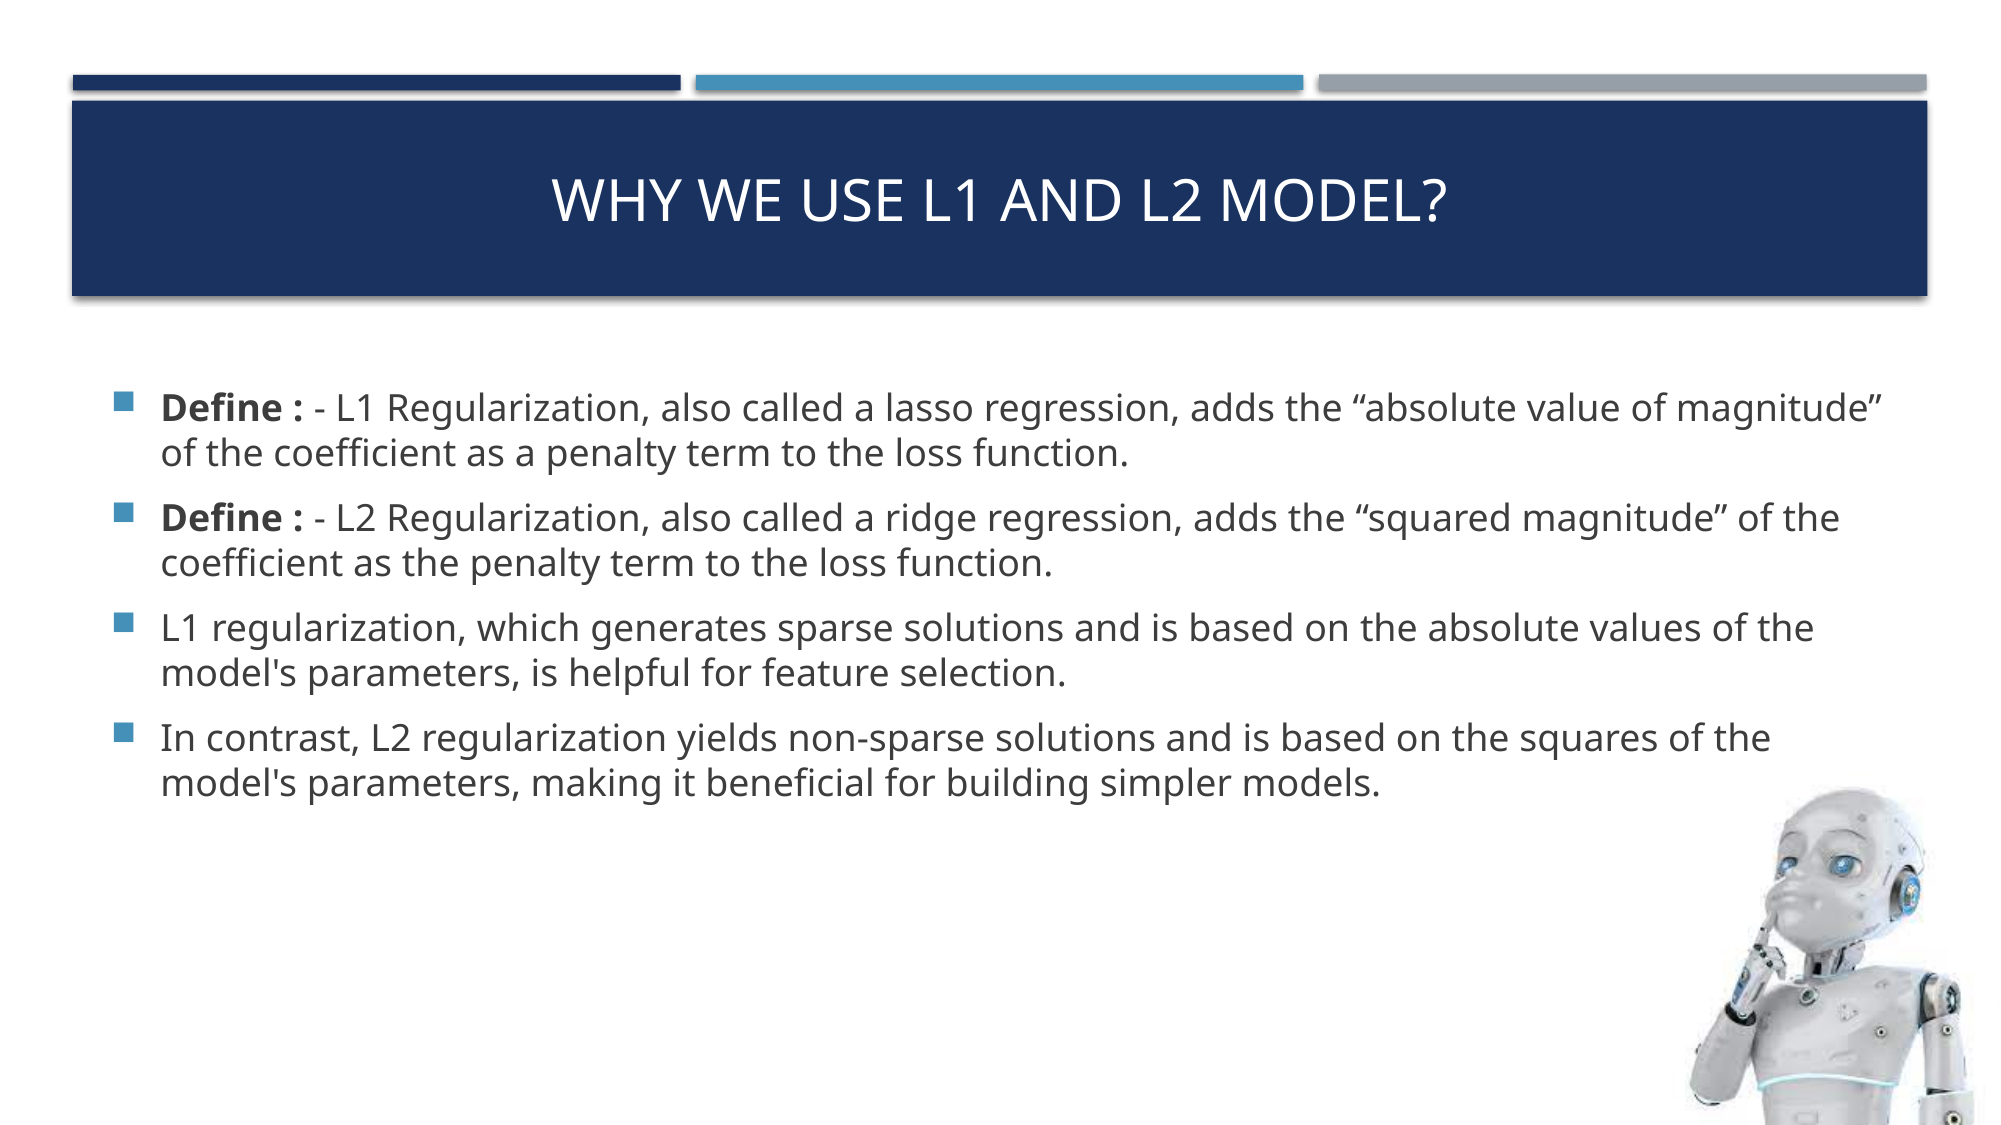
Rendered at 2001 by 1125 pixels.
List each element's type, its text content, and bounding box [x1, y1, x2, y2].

title Why we use L1 and l2 model? [95, 115, 1905, 282]
picture [1647, 772, 2000, 1125]
list Define : - L1 Regularization, also called a lasso regression, adds the “absolute value of magnitude” of the coefficient as a penalty term to the loss function. Define : - L2 Regularization, also called a ridge regression, adds the “squared magnitude” of the coefficient as the penalty term to the loss function. L1 regularization, which generates sparse solutions and is based on the absolute values of the model's parameters, is helpful for feature selection. In contrast, L2 regularization yields non-sparse solutions and is based on the squares of the model's parameters, making it beneficial for building simpler models. [95, 357, 1905, 962]
